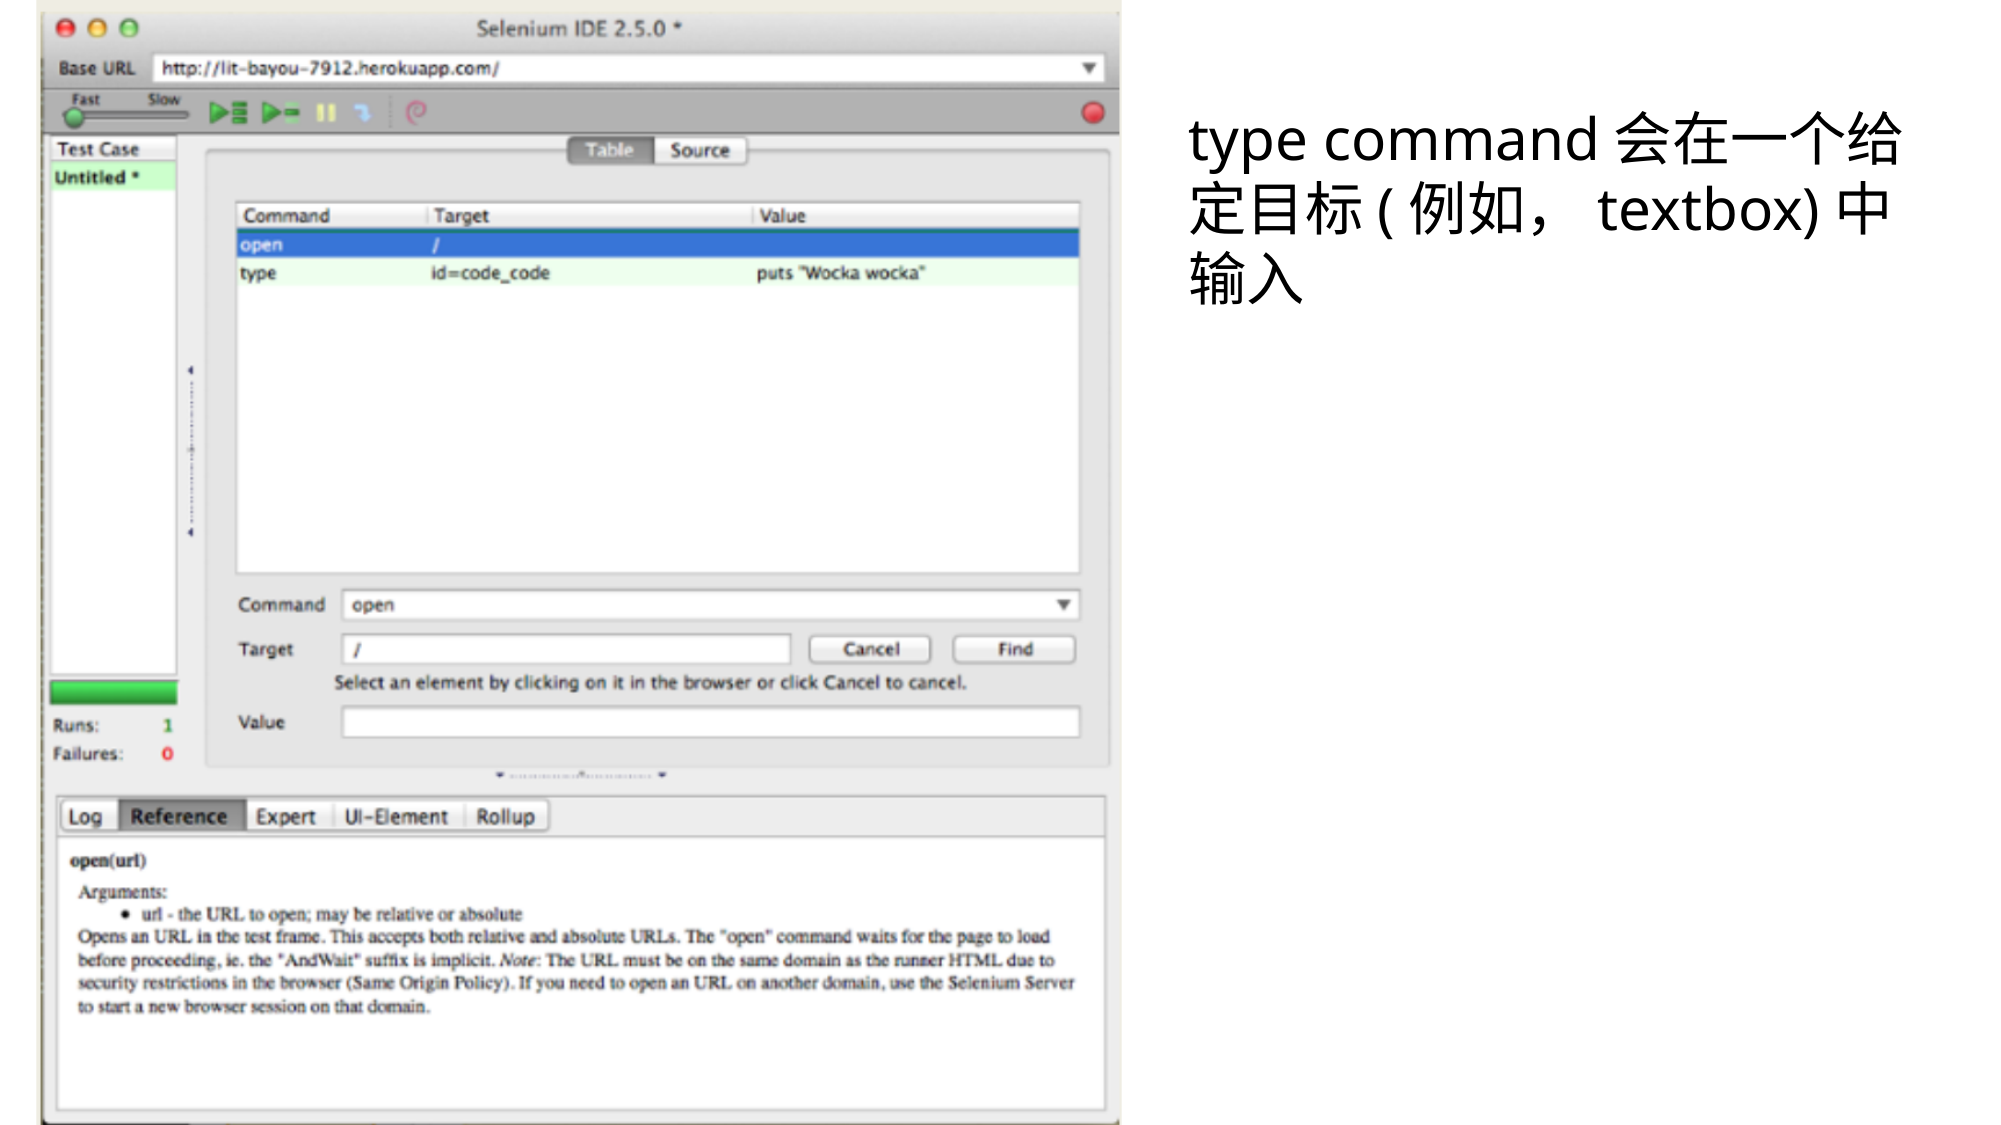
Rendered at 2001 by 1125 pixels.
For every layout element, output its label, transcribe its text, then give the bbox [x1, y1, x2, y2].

picture [36, 0, 1122, 1125]
text_box type command会在一个给定目标(例如，textbox)中输入 [1173, 94, 1966, 320]
